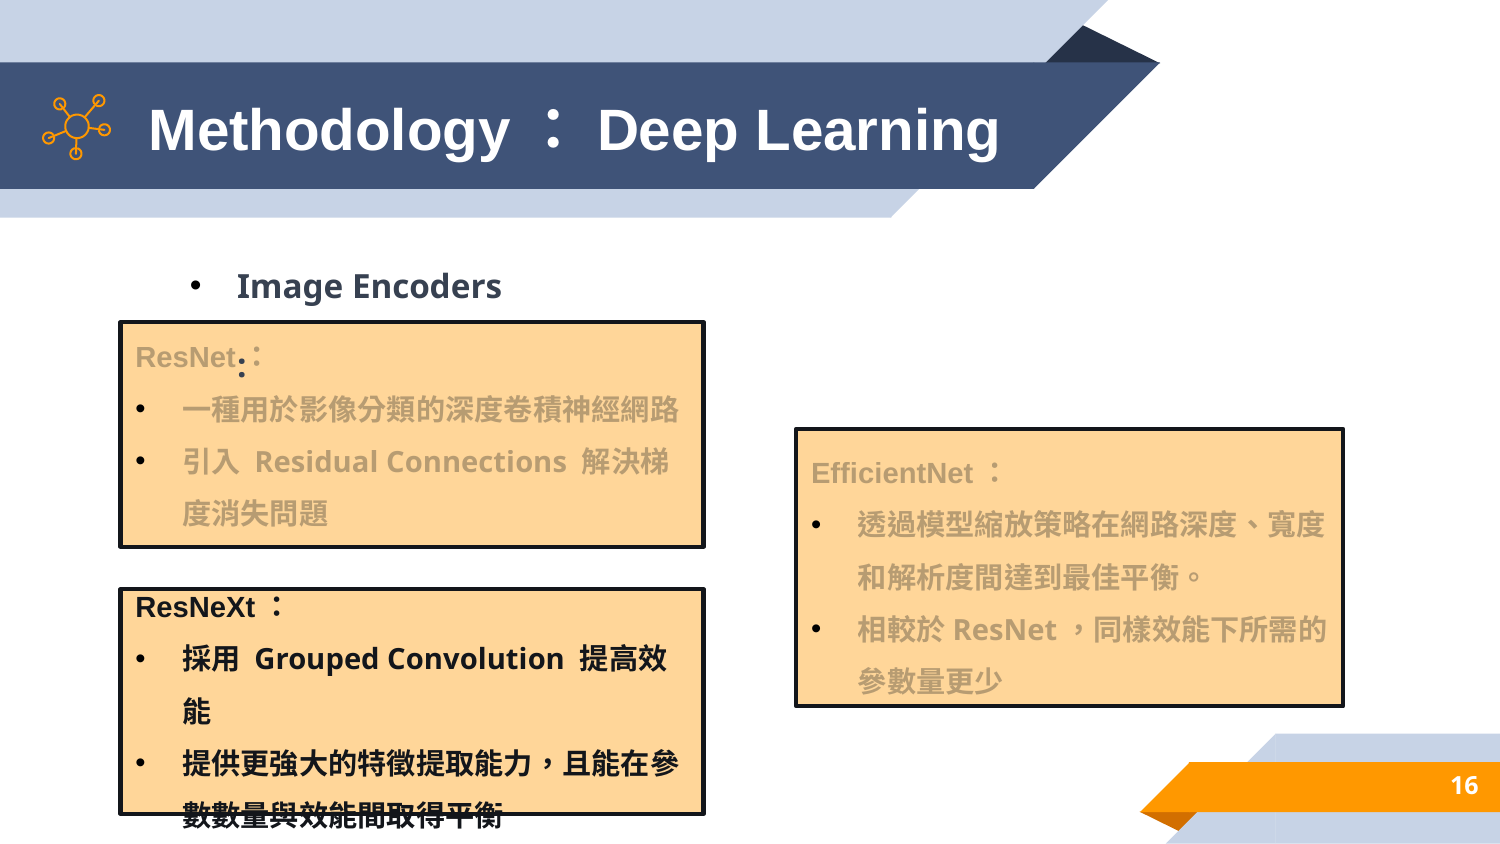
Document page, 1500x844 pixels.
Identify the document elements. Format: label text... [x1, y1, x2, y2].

title Methodology：Deep Learning [133, 64, 1140, 190]
text_box ResNeXt： 採用 Grouped Convolution 提高效能 提供更強大的特徵提取能力，且能在參數數量與效能間取得平衡 [118, 587, 706, 816]
slide_number 16 [1249, 760, 1494, 813]
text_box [42, 94, 111, 160]
text_box EfficientNet： 透過模型縮放策略在網路深度、寬度和解析度間達到最佳平衡。 相較於ResNet，同樣效能下所需的參數量更少 [794, 427, 1345, 708]
text_box Image Encoders : [175, 217, 521, 392]
text_box ResNet： 一種用於影像分類的深度卷積神經網路 引入 Residual Connections 解決梯度消失問題 [118, 320, 706, 549]
